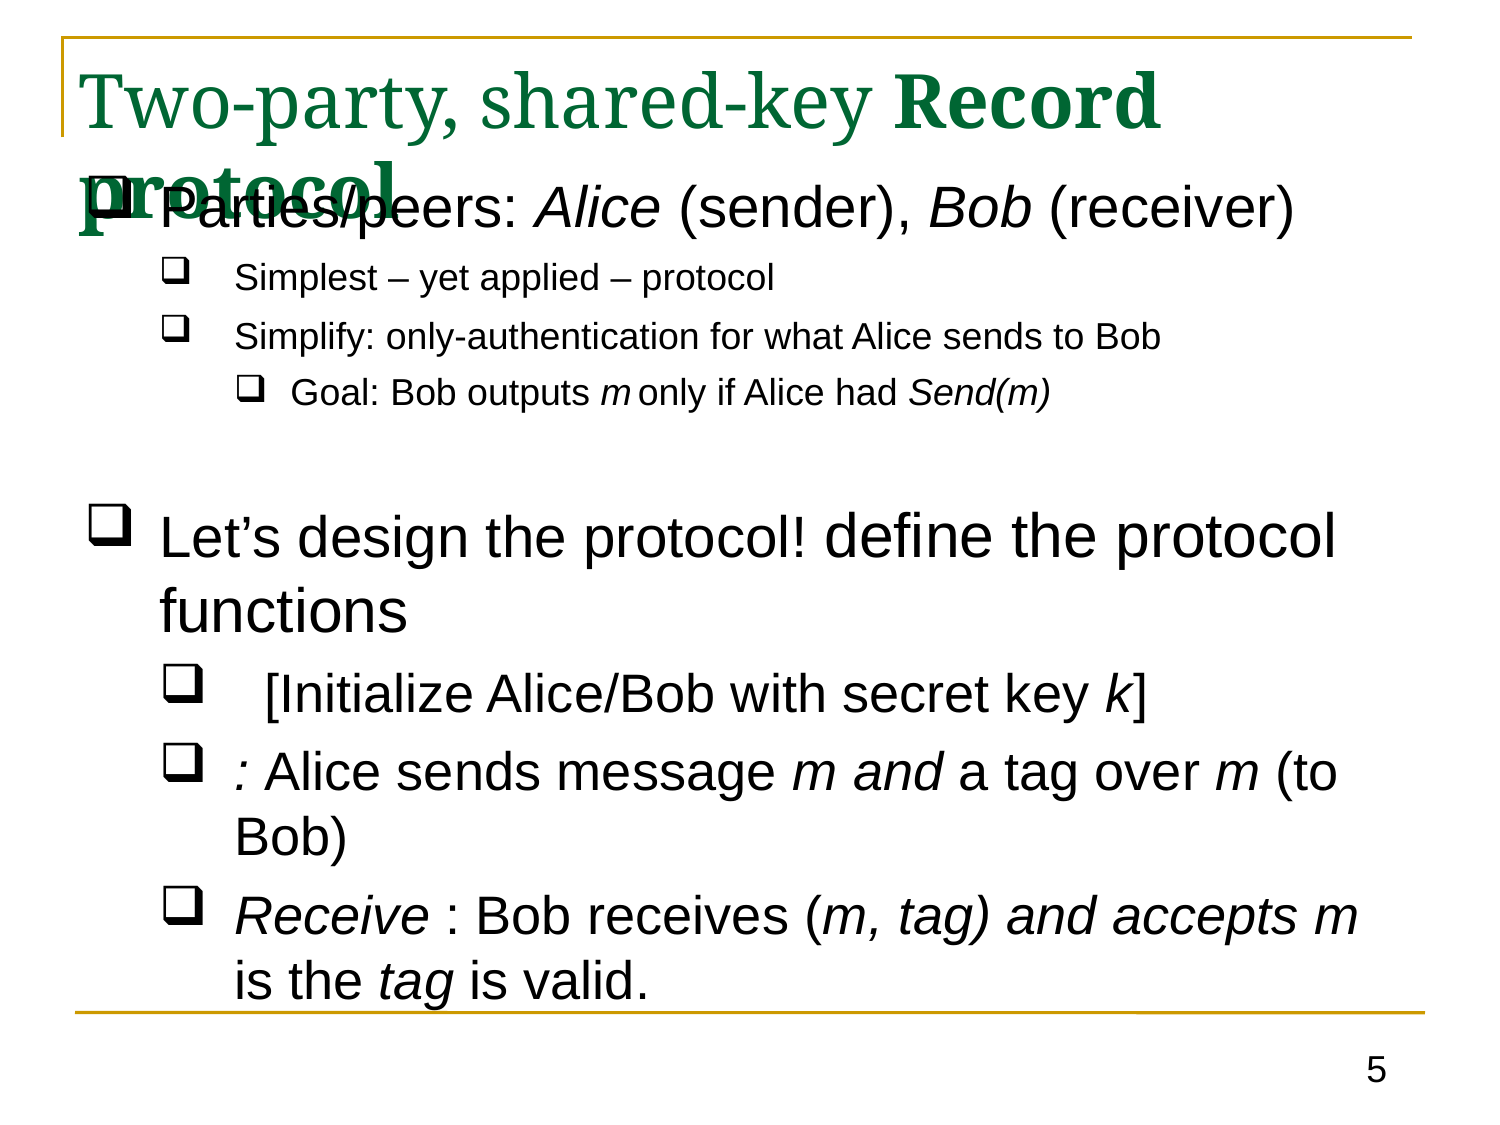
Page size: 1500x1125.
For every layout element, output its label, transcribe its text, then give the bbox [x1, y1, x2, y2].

text_box 5 [1351, 1023, 1424, 1098]
title Two-party, shared-key Record protocol [63, 45, 1425, 174]
